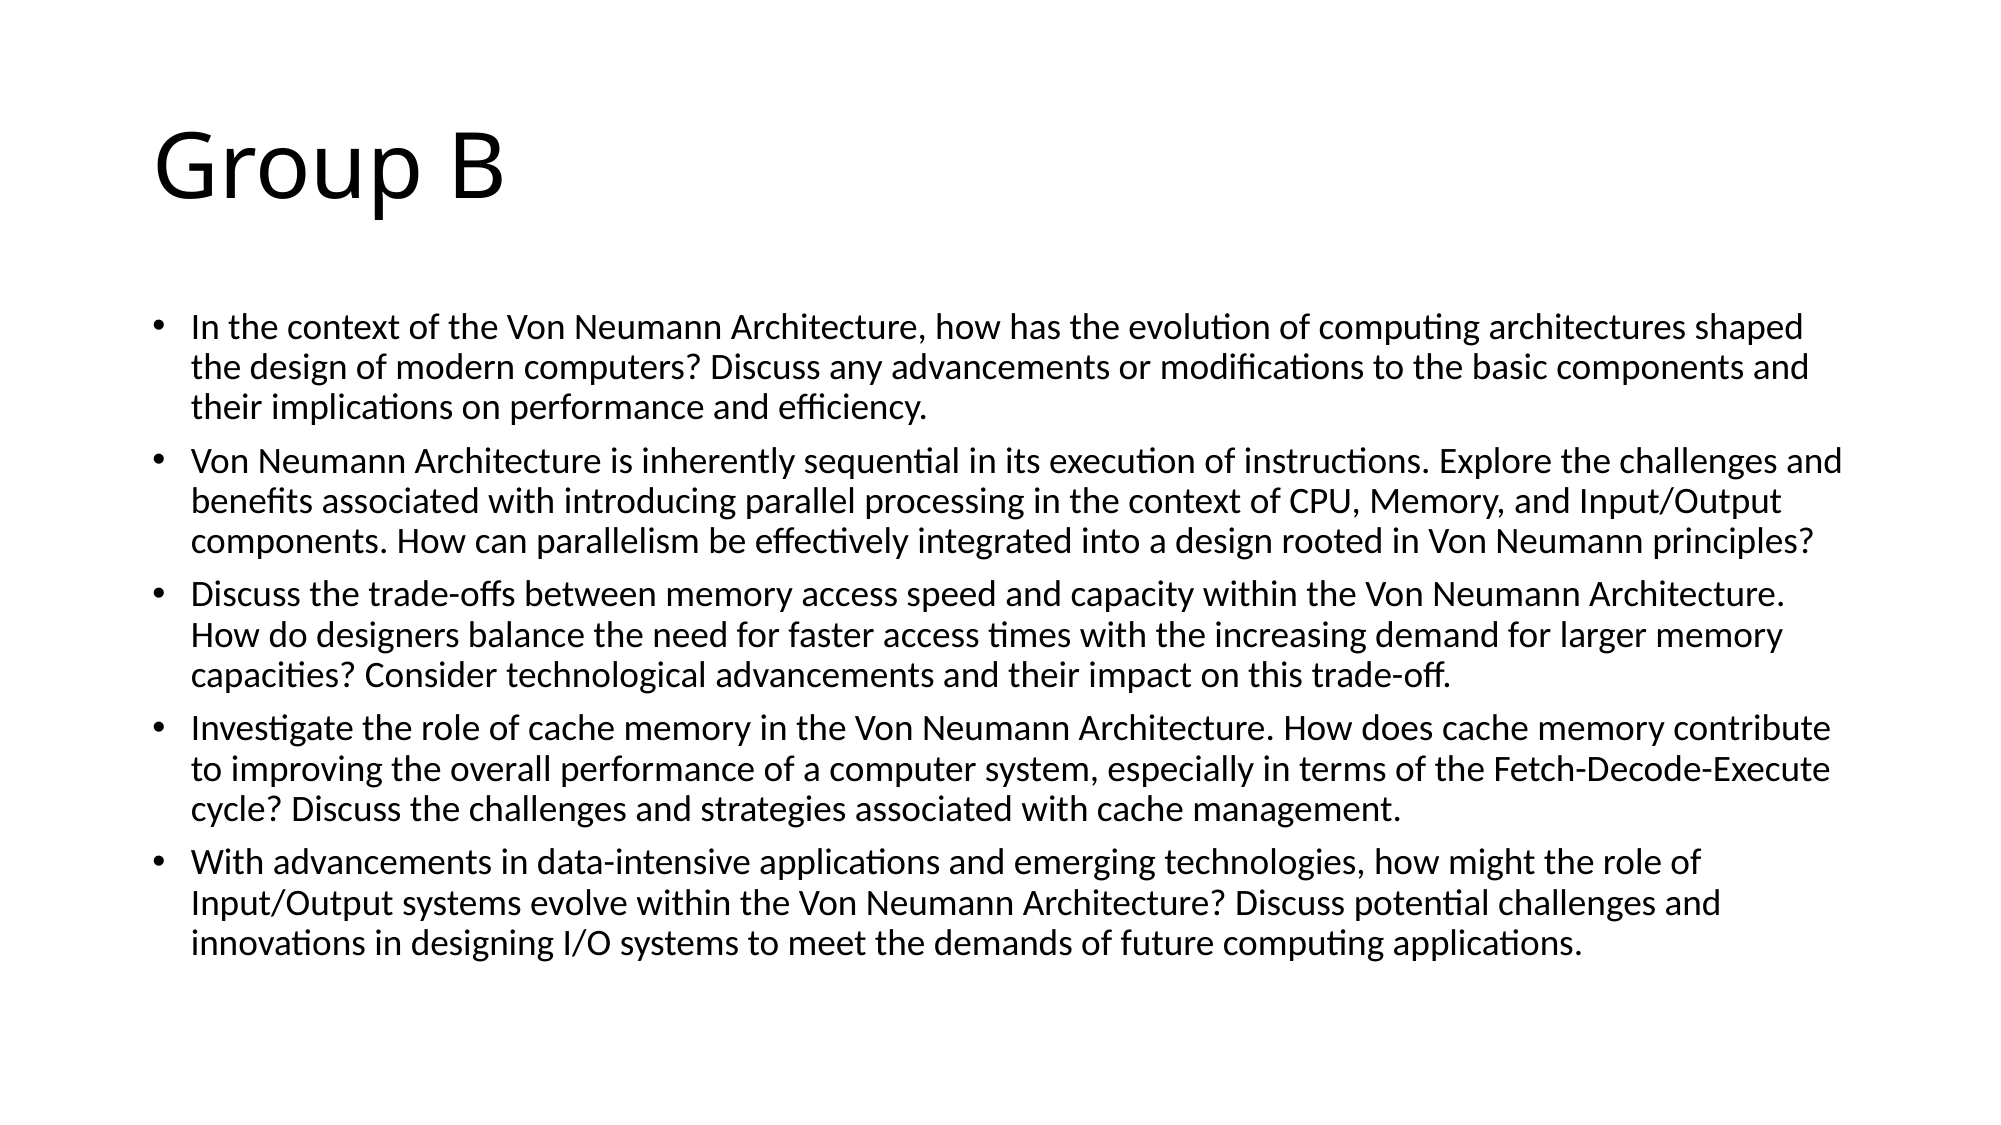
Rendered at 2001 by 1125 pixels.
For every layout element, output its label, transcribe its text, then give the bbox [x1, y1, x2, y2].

list In the context of the Von Neumann Architecture, how has the evolution of computing architectures shaped the design of modern computers? Discuss any advancements or modifications to the basic components and their implications on performance and efficiency. Von Neumann Architecture is inherently sequential in its execution of instructions. Explore the challenges and benefits associated with introducing parallel processing in the context of CPU, Memory, and Input/Output components. How can parallelism be effectively integrated into a design rooted in Von Neumann principles? Discuss the trade-offs between memory access speed and capacity within the Von Neumann Architecture. How do designers balance the need for faster access times with the increasing demand for larger memory capacities? Consider technological advancements and their impact on this trade-off. Investigate the role of cache memory in the Von Neumann Architecture. How does cache memory contribute to improving the overall performance of a computer system, especially in terms of the Fetch-Decode-Execute cycle? Discuss the challenges and strategies associated with cache management. With advancements in data-intensive applications and emerging technologies, how might the role of Input/Output systems evolve within the Von Neumann Architecture? Discuss potential challenges and innovations in designing I/O systems to meet the demands of future computing applications. [137, 299, 1863, 1014]
title Group B [137, 59, 1863, 278]
